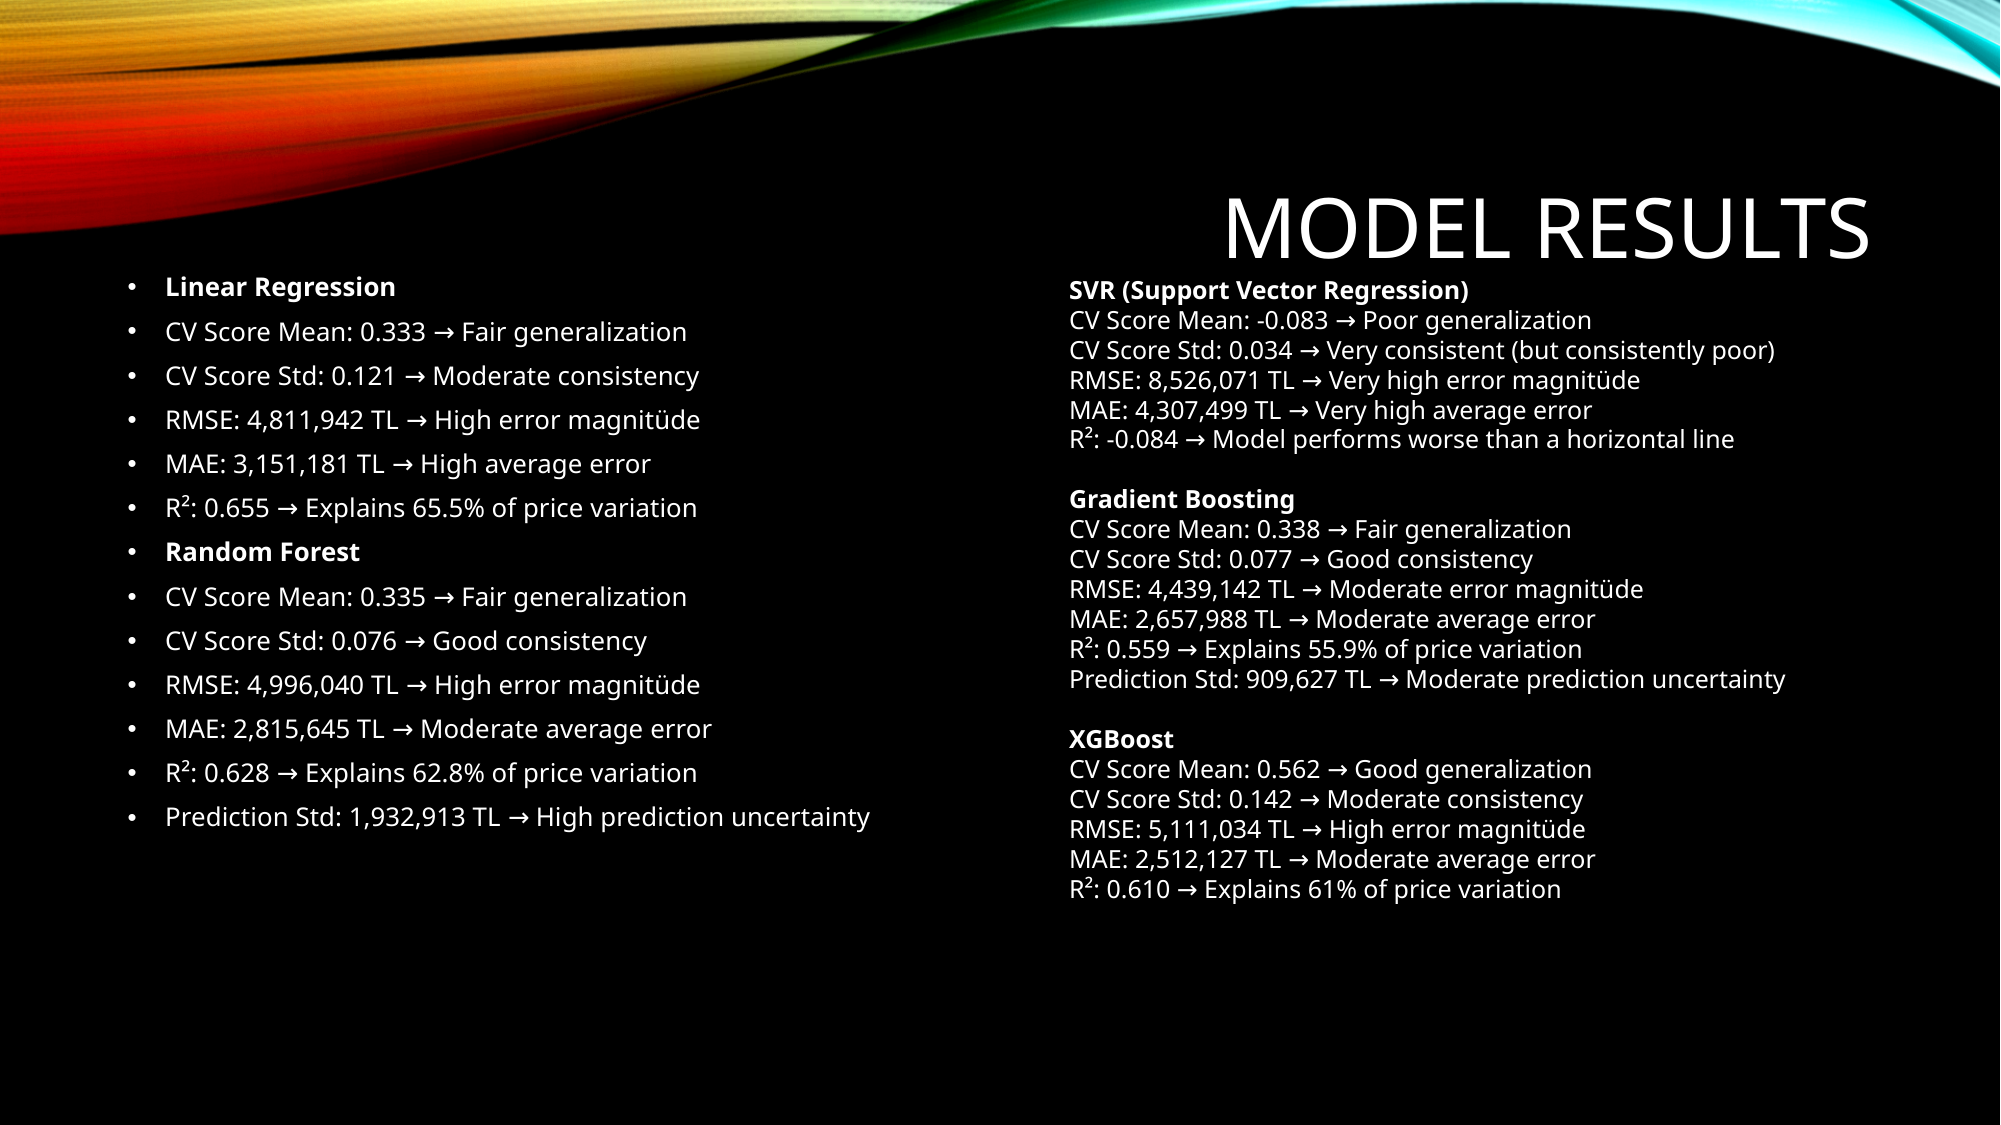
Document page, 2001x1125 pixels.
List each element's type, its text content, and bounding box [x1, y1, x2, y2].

list Linear Regression CV Score Mean: 0.333 → Fair generalization CV Score Std: 0.121 → Moderate consistency RMSE: 4,811,942 TL → High error magnitüde MAE: 3,151,181 TL → High average error R²: 0.655 → Explains 65.5% of price variation Random Forest CV Score Mean: 0.335 → Fair generalization CV Score Std: 0.076 → Good consistency RMSE: 4,996,040 TL → High error magnitüde MAE: 2,815,645 TL → Moderate average error R²: 0.628 → Explains 62.8% of price variation Prediction Std: 1,932,913 TL → High prediction uncertainty [112, 266, 890, 869]
picture [0, 0, 2000, 237]
title Model Results [474, 125, 1888, 338]
text_box SVR (Support Vector Regression) CV Score Mean: -0.083 → Poor generalization CV Score Std: 0.034 → Very consistent (but consistently poor) RMSE: 8,526,071 TL → Very high error magnitüde MAE: 4,307,499 TL → Very high average error R²: -0.084 → Model performs worse than a horizontal line Gradient Boosting CV Score Mean: 0.338 → Fair generalization CV Score Std: 0.077 → Good consistency RMSE: 4,439,142 TL → Moderate error magnitüde MAE: 2,657,988 TL → Moderate average error R²: 0.559 → Explains 55.9% of price variation Prediction Std: 909,627 TL → Moderate prediction uncertainty XGBoost CV Score Mean: 0.562 → Good generalization CV Score Std: 0.142 → Moderate consistency RMSE: 5,111,034 TL → High error magnitüde MAE: 2,512,127 TL → Moderate average error R²: 0.610 → Explains 61% of price variation [1054, 266, 1928, 911]
